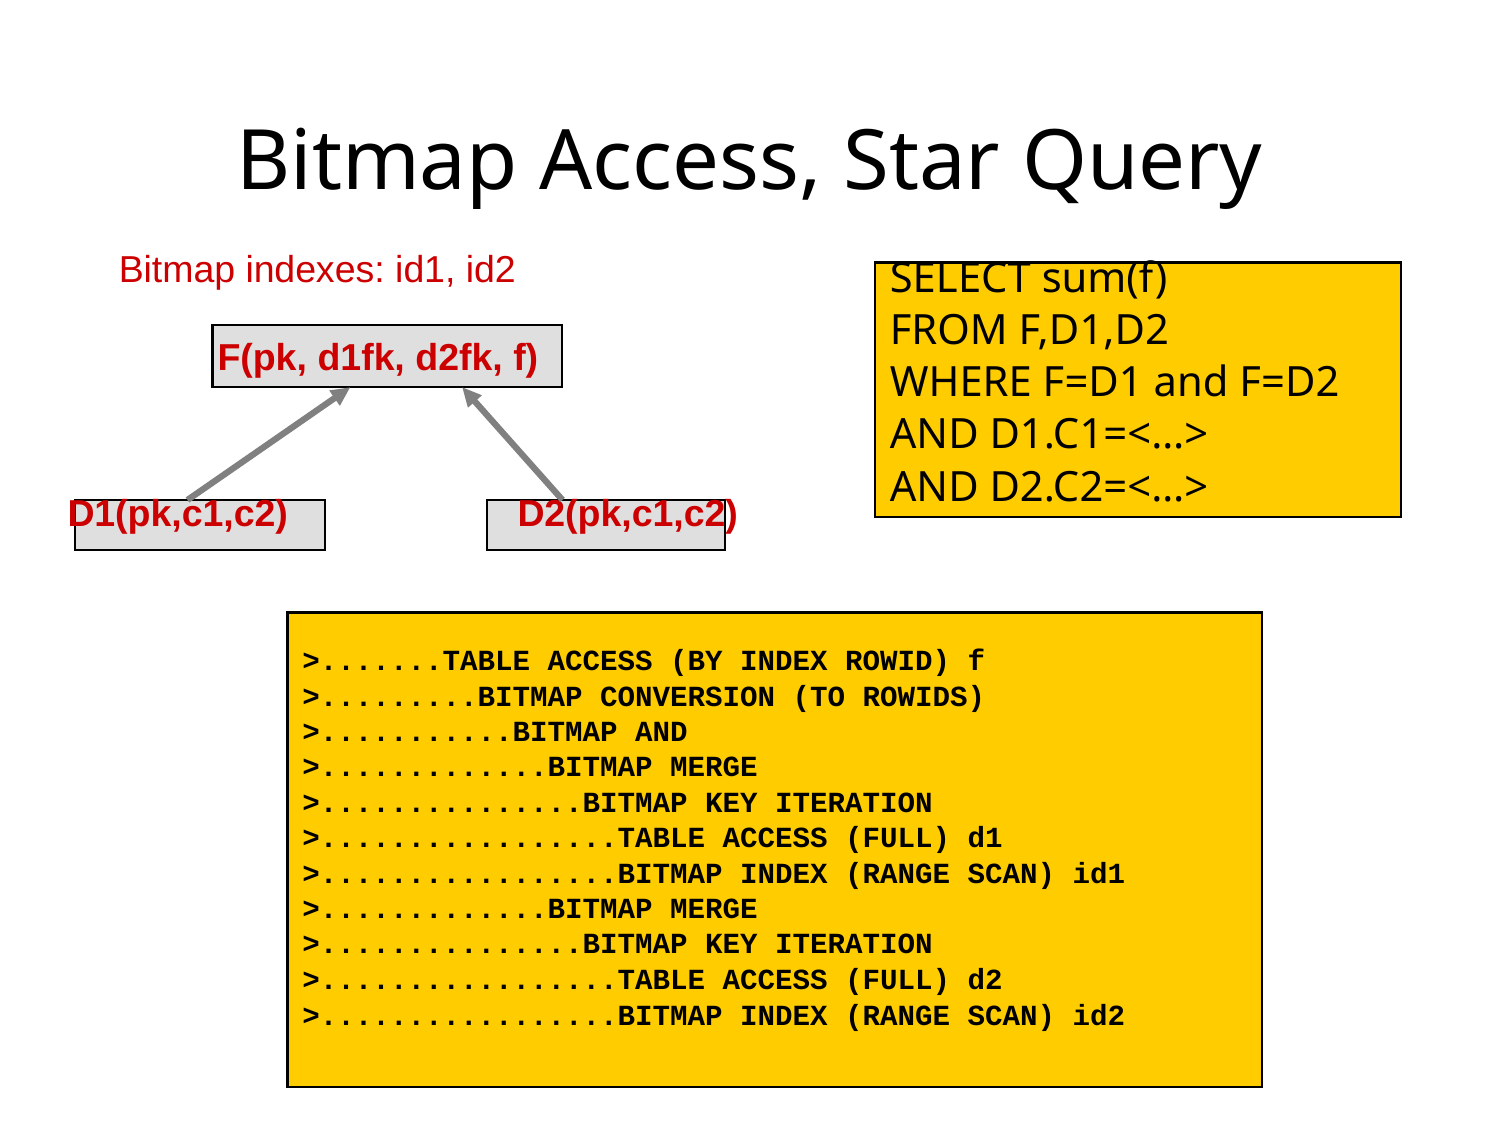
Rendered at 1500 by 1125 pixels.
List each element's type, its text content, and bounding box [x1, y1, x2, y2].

text_box [187, 387, 350, 501]
text_box [75, 542, 325, 550]
text_box F(pk, d1fk, d2fk, f) D1(pk,c1,c2) D2(pk,c1,c2) [52, 337, 753, 542]
text_box Bitmap indexes: id1, id2 [103, 237, 531, 298]
text_box Bitmap Access, Star Query [112, 99, 1388, 213]
list >.......TABLE ACCESS (BY INDEX ROWID) f >.........BITMAP CONVERSION (TO ROWIDS) >...........BITMAP AND >.............BITMAP MERGE >...............BITMAP KEY ITERATION >.................TABLE ACCESS (FULL) d1 >.................BITMAP INDEX (RANGE SCAN) id1 >.............BITMAP MERGE >...............BITMAP KEY ITERATION >.................TABLE ACCESS (FULL) d2 >.................BITMAP INDEX (RANGE SCAN) id2 [287, 612, 1263, 1088]
text_box [487, 542, 725, 550]
text_box SELECT sum(f) FROM F,D1,D2 WHERE F=D1 and F=D2 AND D1.C1=<…> AND D2.C2=<…> [874, 262, 1402, 517]
text_box [462, 387, 563, 501]
text_box [212, 324, 563, 337]
